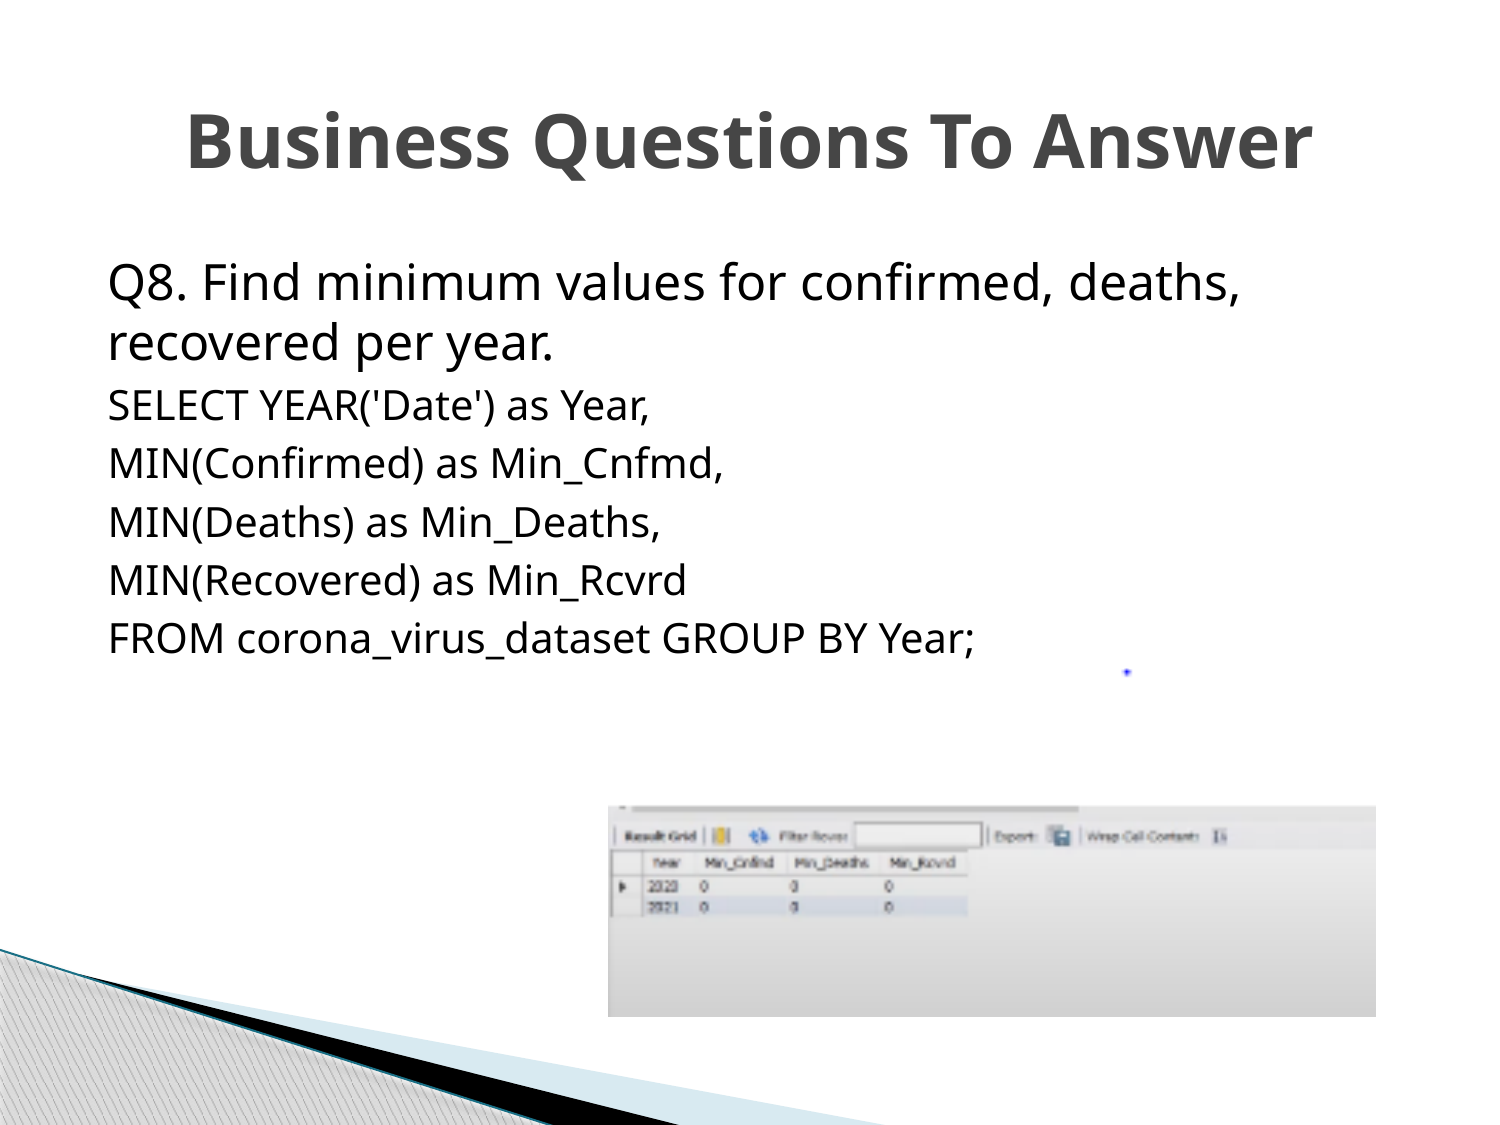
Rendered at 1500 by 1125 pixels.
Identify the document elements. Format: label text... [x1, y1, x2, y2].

picture [608, 668, 1376, 1018]
title Business Questions To Answer [75, 45, 1425, 233]
list Q8. Find minimum values for confirmed, deaths, recovered per year. SELECT YEAR('Date') as Year, MIN(Confirmed) as Min_Cnfmd, MIN(Deaths) as Min_Deaths, MIN(Recovered) as Min_Rcvrd FROM corona_virus_dataset GROUP BY Year; [75, 243, 1425, 986]
